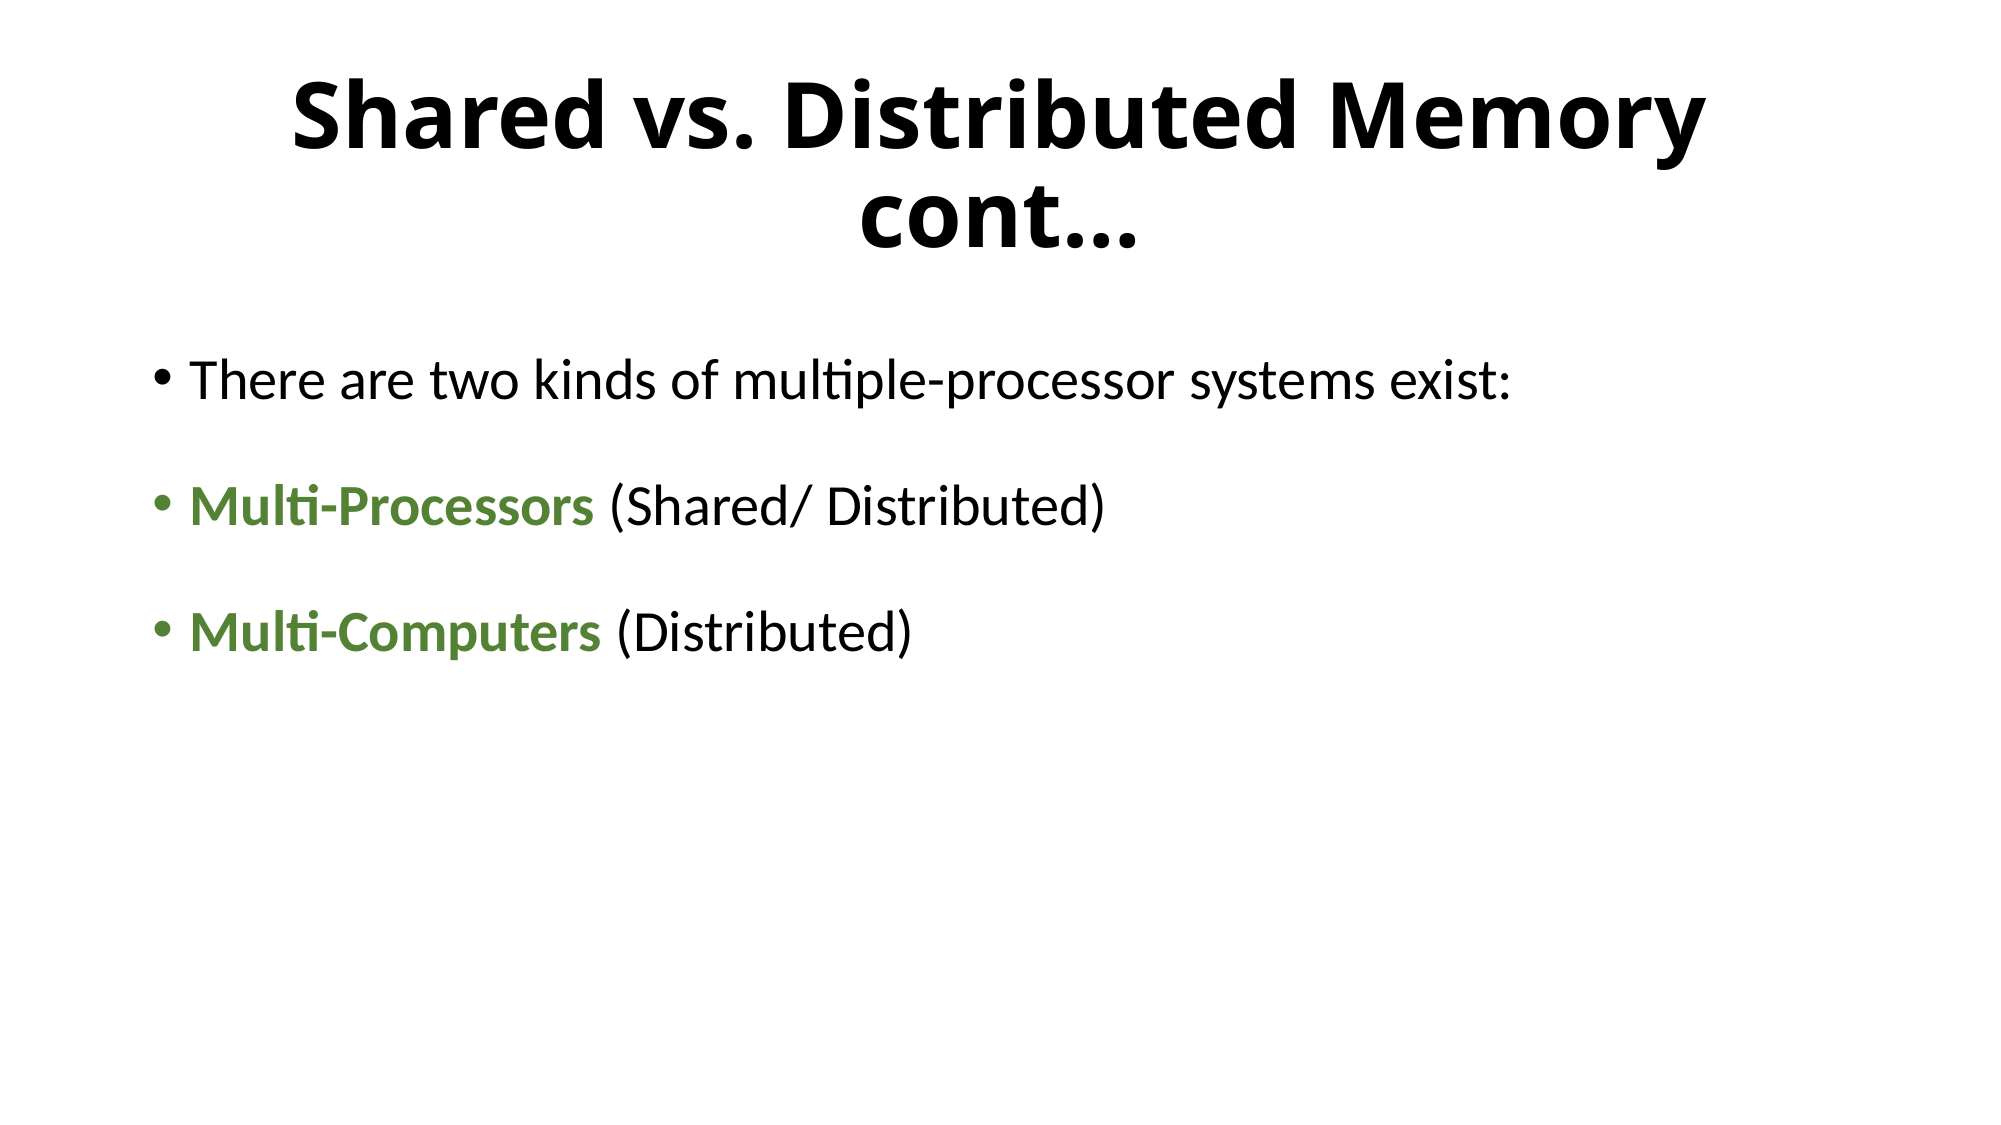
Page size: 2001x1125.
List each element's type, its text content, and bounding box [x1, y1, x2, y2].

list There are two kinds of multiple-processor systems exist: Multi-Processors (Shared/ Distributed) Multi-Computers (Distributed) [137, 299, 1863, 1014]
title Shared vs. Distributed Memory cont… [137, 59, 1863, 278]
